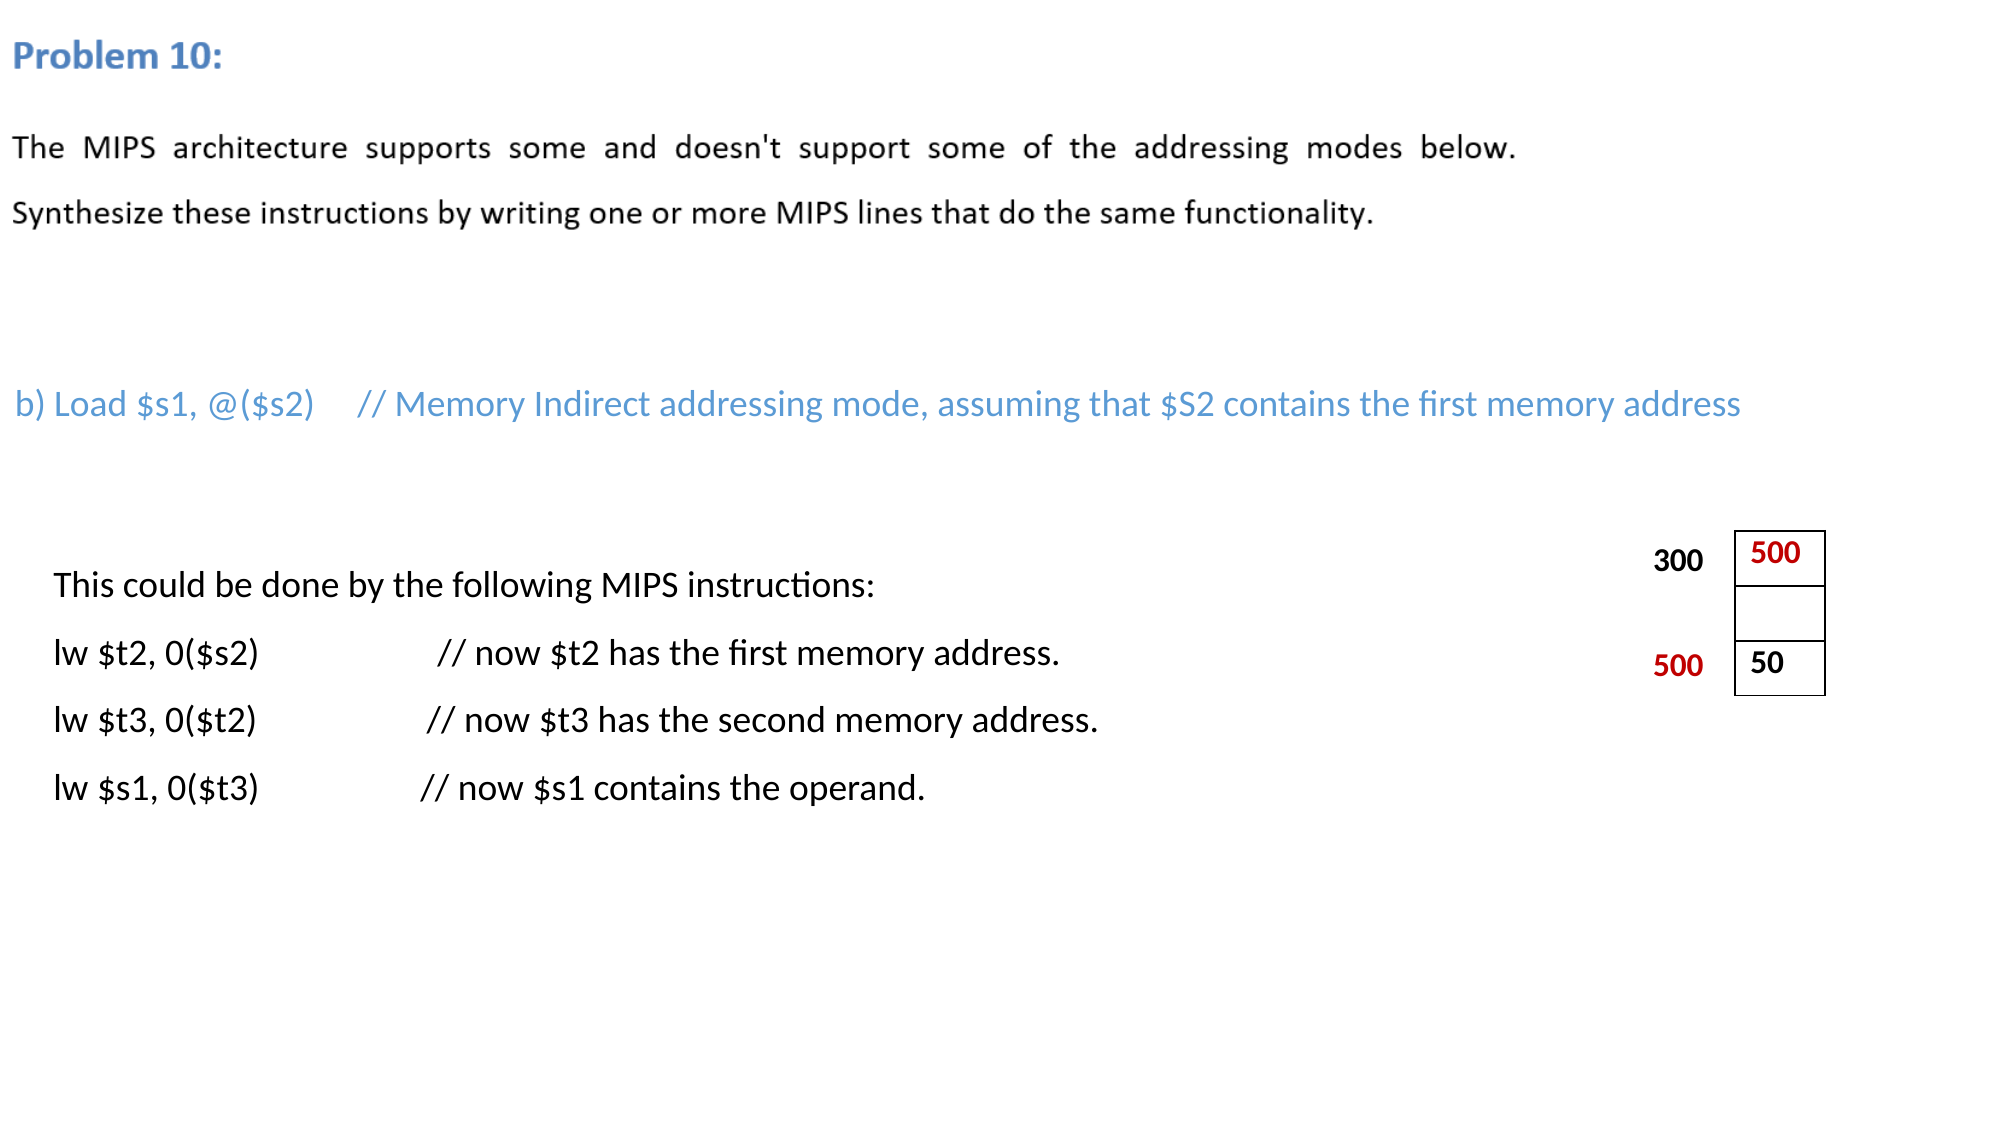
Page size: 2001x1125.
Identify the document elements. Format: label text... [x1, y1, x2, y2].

text_box This could be done by the following MIPS instructions: lw $t2, 0($s2) // now $t2 has the first memory address. lw $t3, 0($t2) // now $t3 has the second memory address. lw $s1, 0($t3) // now $s1 contains the operand. [0, 530, 1231, 816]
picture [0, 18, 1523, 243]
table_cell 50 [1736, 642, 1824, 695]
text_box b) Load $s1, @($s2) // Memory Indirect addressing mode, assuming that $S2 contains the first memory address [0, 348, 1781, 431]
text_box 500 [1631, 635, 1725, 690]
table_cell [1736, 587, 1824, 640]
table_header 500 [1736, 532, 1824, 585]
text_box 300 [1631, 531, 1725, 586]
